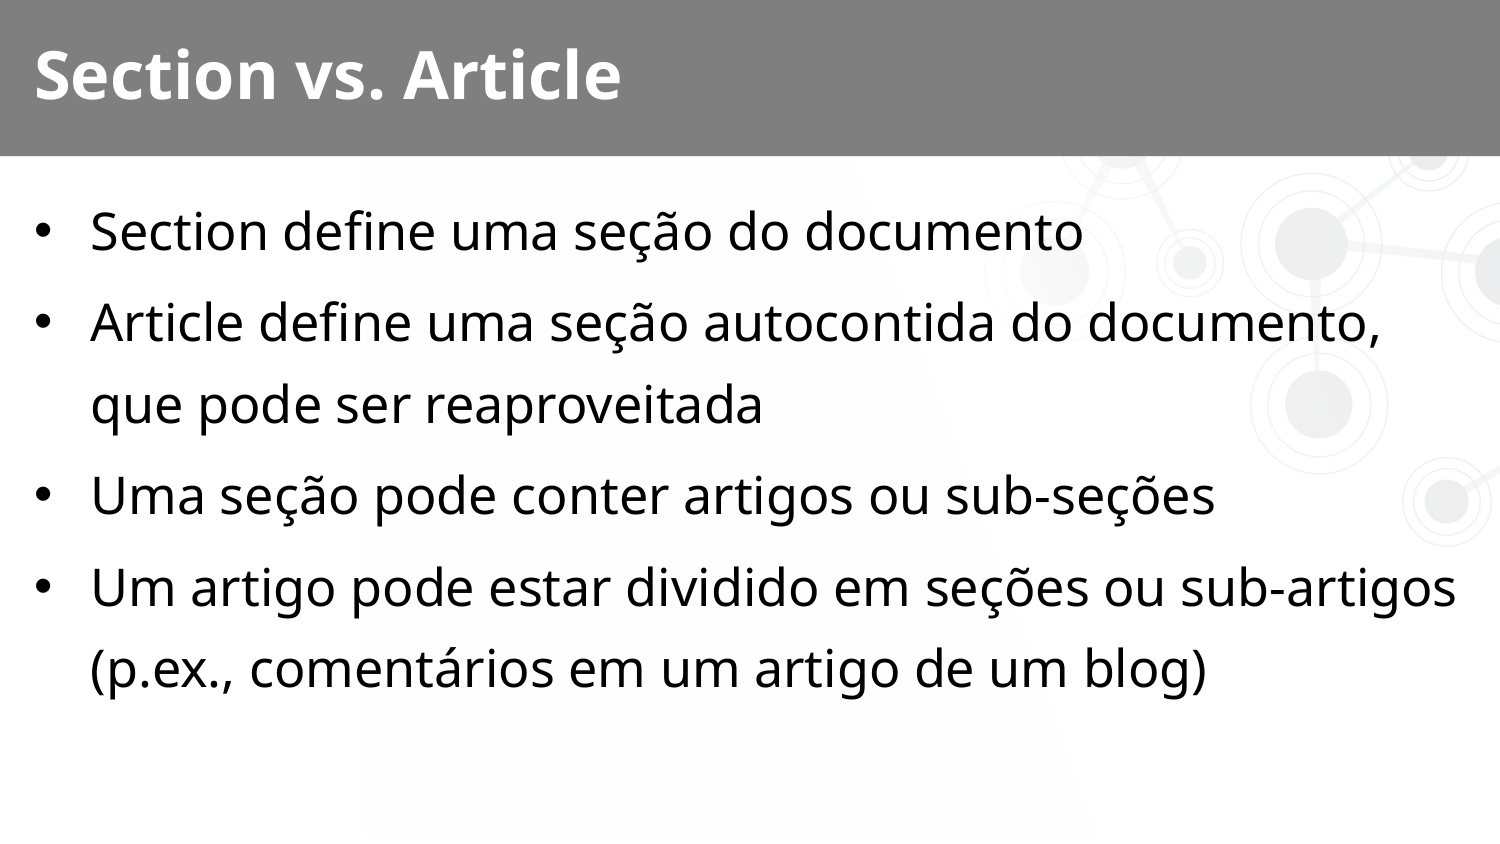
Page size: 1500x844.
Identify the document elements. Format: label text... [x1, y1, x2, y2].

title Section vs. Article [19, 2, 1480, 143]
list Section define uma seção do documento Article define uma seção autocontida do documento, que pode ser reaproveitada Uma seção pode conter artigos ou sub-seções Um artigo pode estar dividido em seções ou sub-artigos (p.ex., comentários em um artigo de um blog) [19, 171, 1480, 824]
picture [0, 157, 1500, 844]
